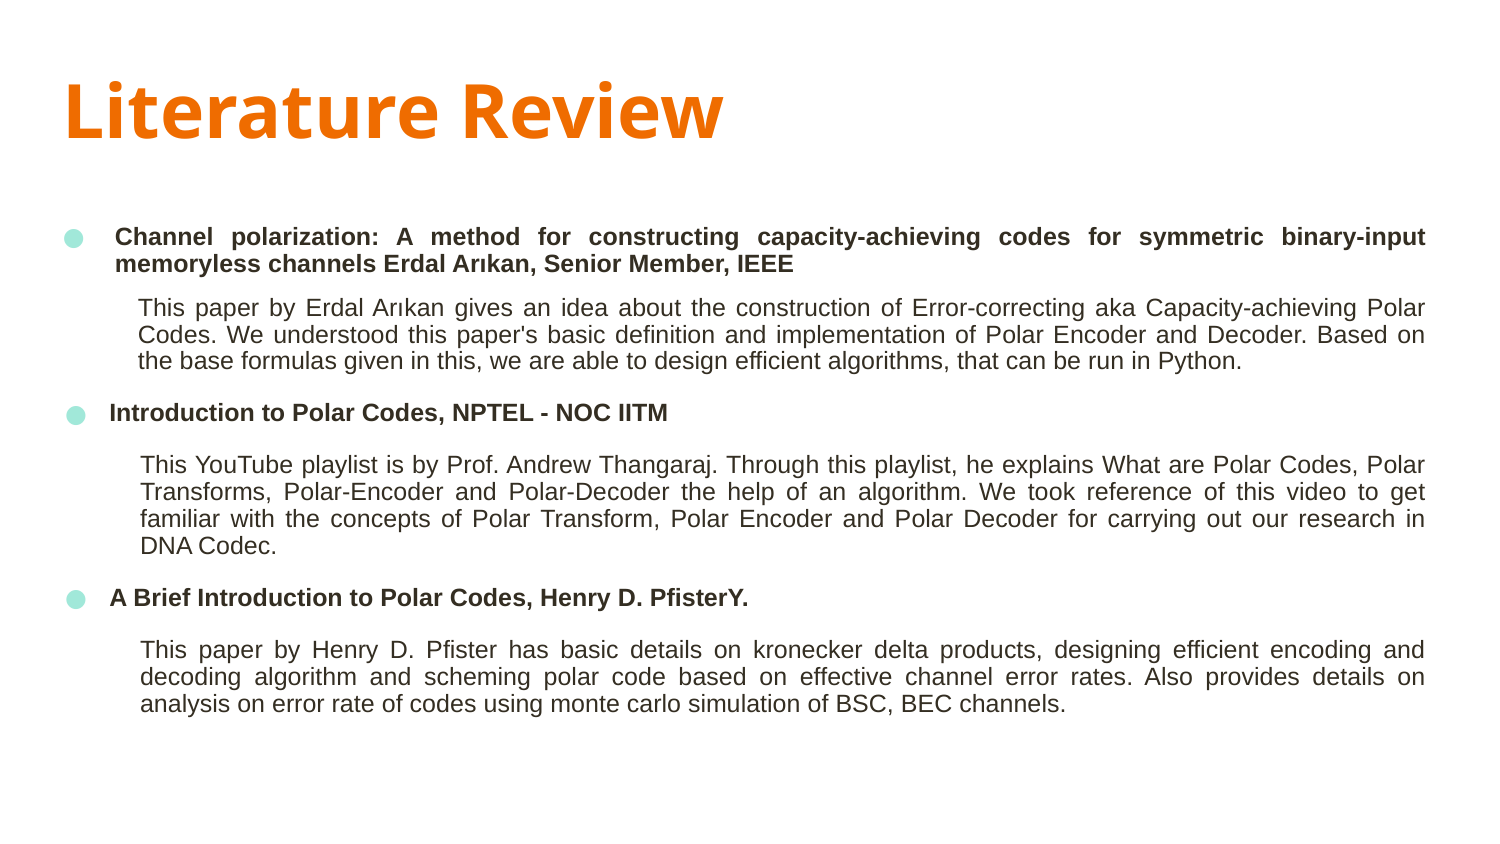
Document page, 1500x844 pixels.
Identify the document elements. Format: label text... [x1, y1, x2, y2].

list Channel polarization: A method for constructing capacity-achieving codes for symmetric binary-input memoryless channels Erdal Arıkan, Senior Member, IEEE This paper by Erdal Arıkan gives an idea about the construction of Error-correcting aka Capacity-achieving Polar Codes. We understood this paper's basic definition and implementation of Polar Encoder and Decoder. Based on the base formulas given in this, we are able to design efficient algorithms, that can be run in Python. Introduction to Polar Codes, NPTEL - NOC IITM This YouTube playlist is by Prof. Andrew Thangaraj. Through this playlist, he explains What are Polar Codes, Polar Transforms, Polar-Encoder and Polar-Decoder the help of an algorithm. We took reference of this video to get familiar with the concepts of Polar Transform, Polar Encoder and Polar Decoder for carrying out our research in DNA Codec. A Brief Introduction to Polar Codes, Henry D. PfisterY. This paper by Henry D. Pfister has basic details on kronecker delta products, designing efficient encoding and decoding algorithm and scheming polar code based on effective channel error rates. Also provides details on analysis on error rate of codes using monte carlo simulation of BSC, BEC channels. [28, 218, 1440, 776]
title Literature Review [51, 56, 1449, 173]
